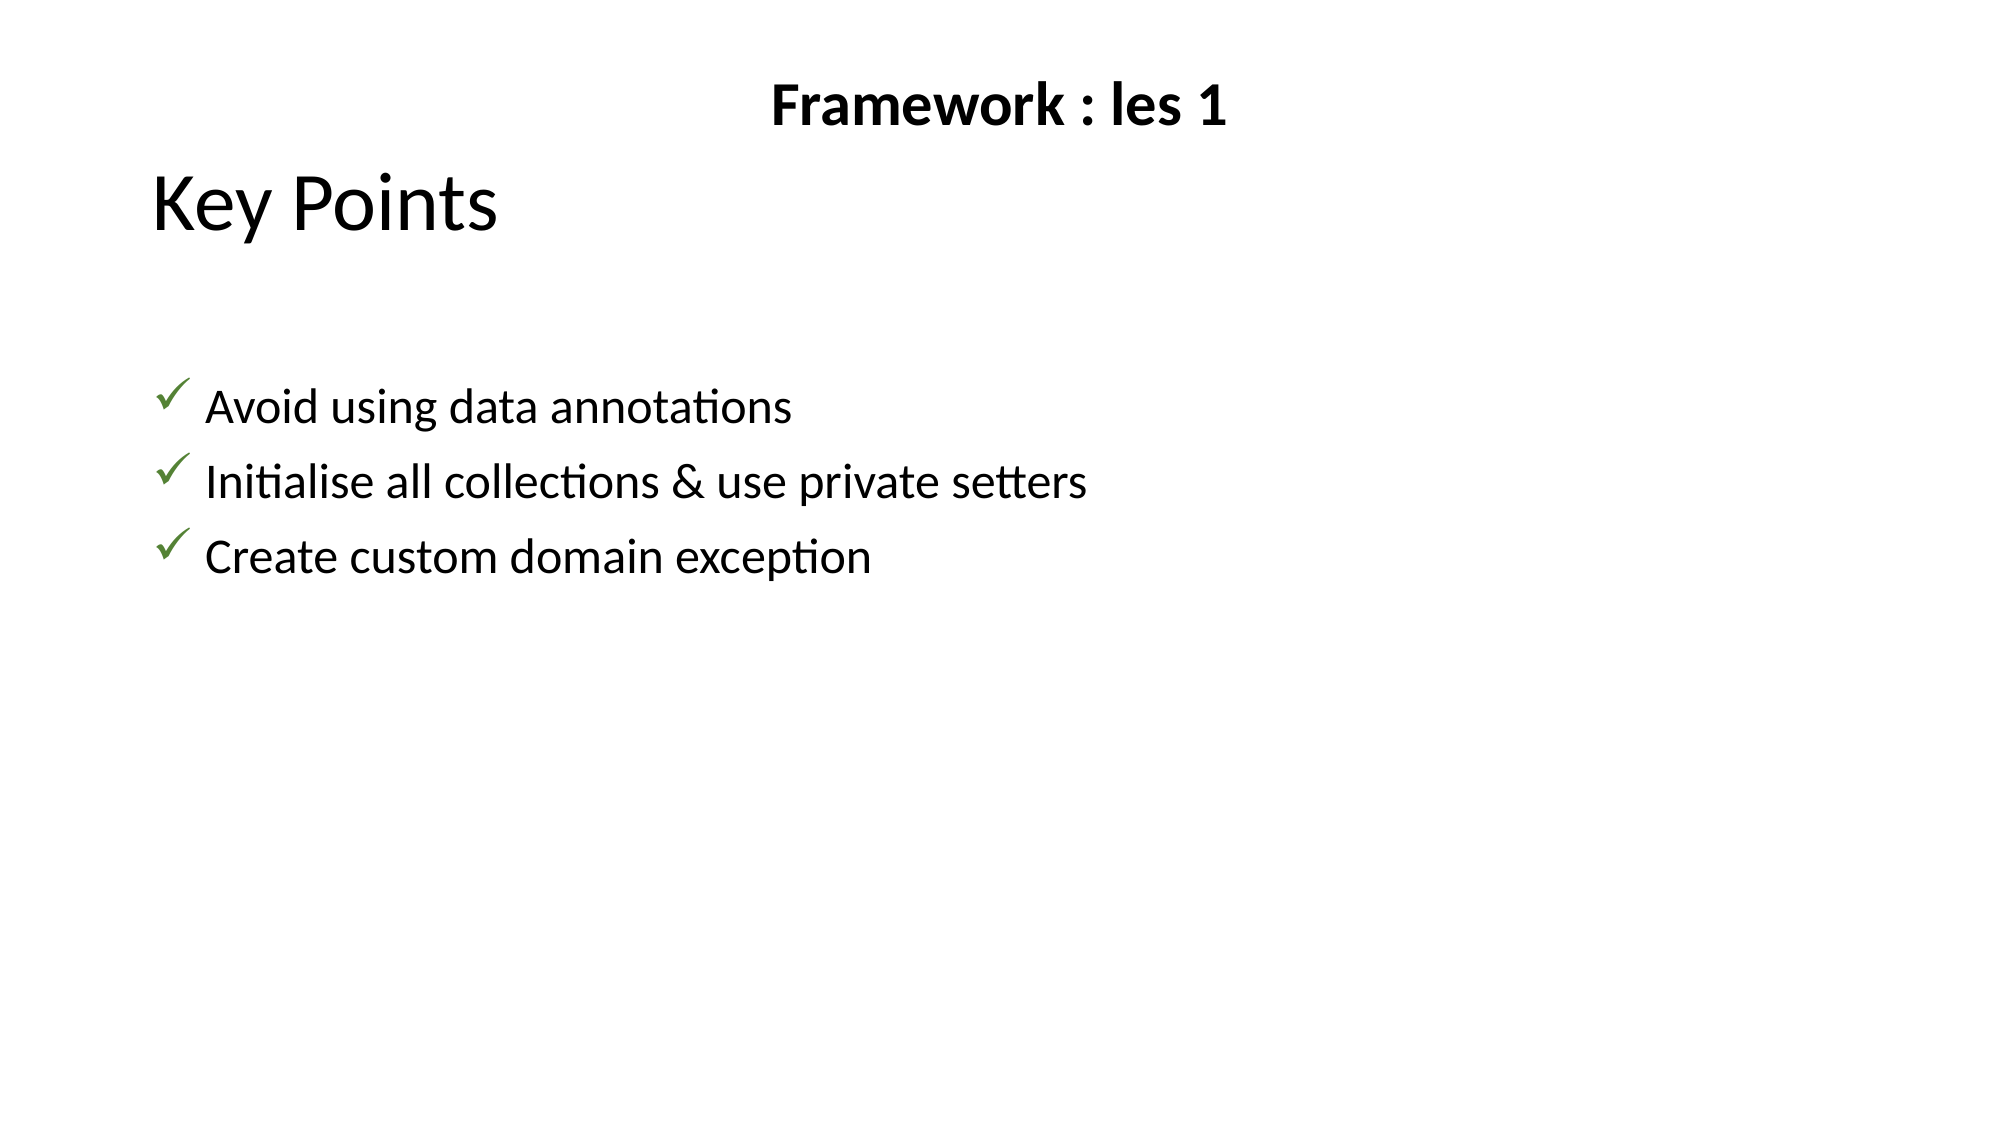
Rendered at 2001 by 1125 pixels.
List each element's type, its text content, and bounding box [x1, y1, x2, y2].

title Framework : les 1 [137, 59, 1863, 151]
list Key Points Avoid using data annotations Initialise all collections & use private setters Create custom domain exception [137, 151, 1863, 1042]
